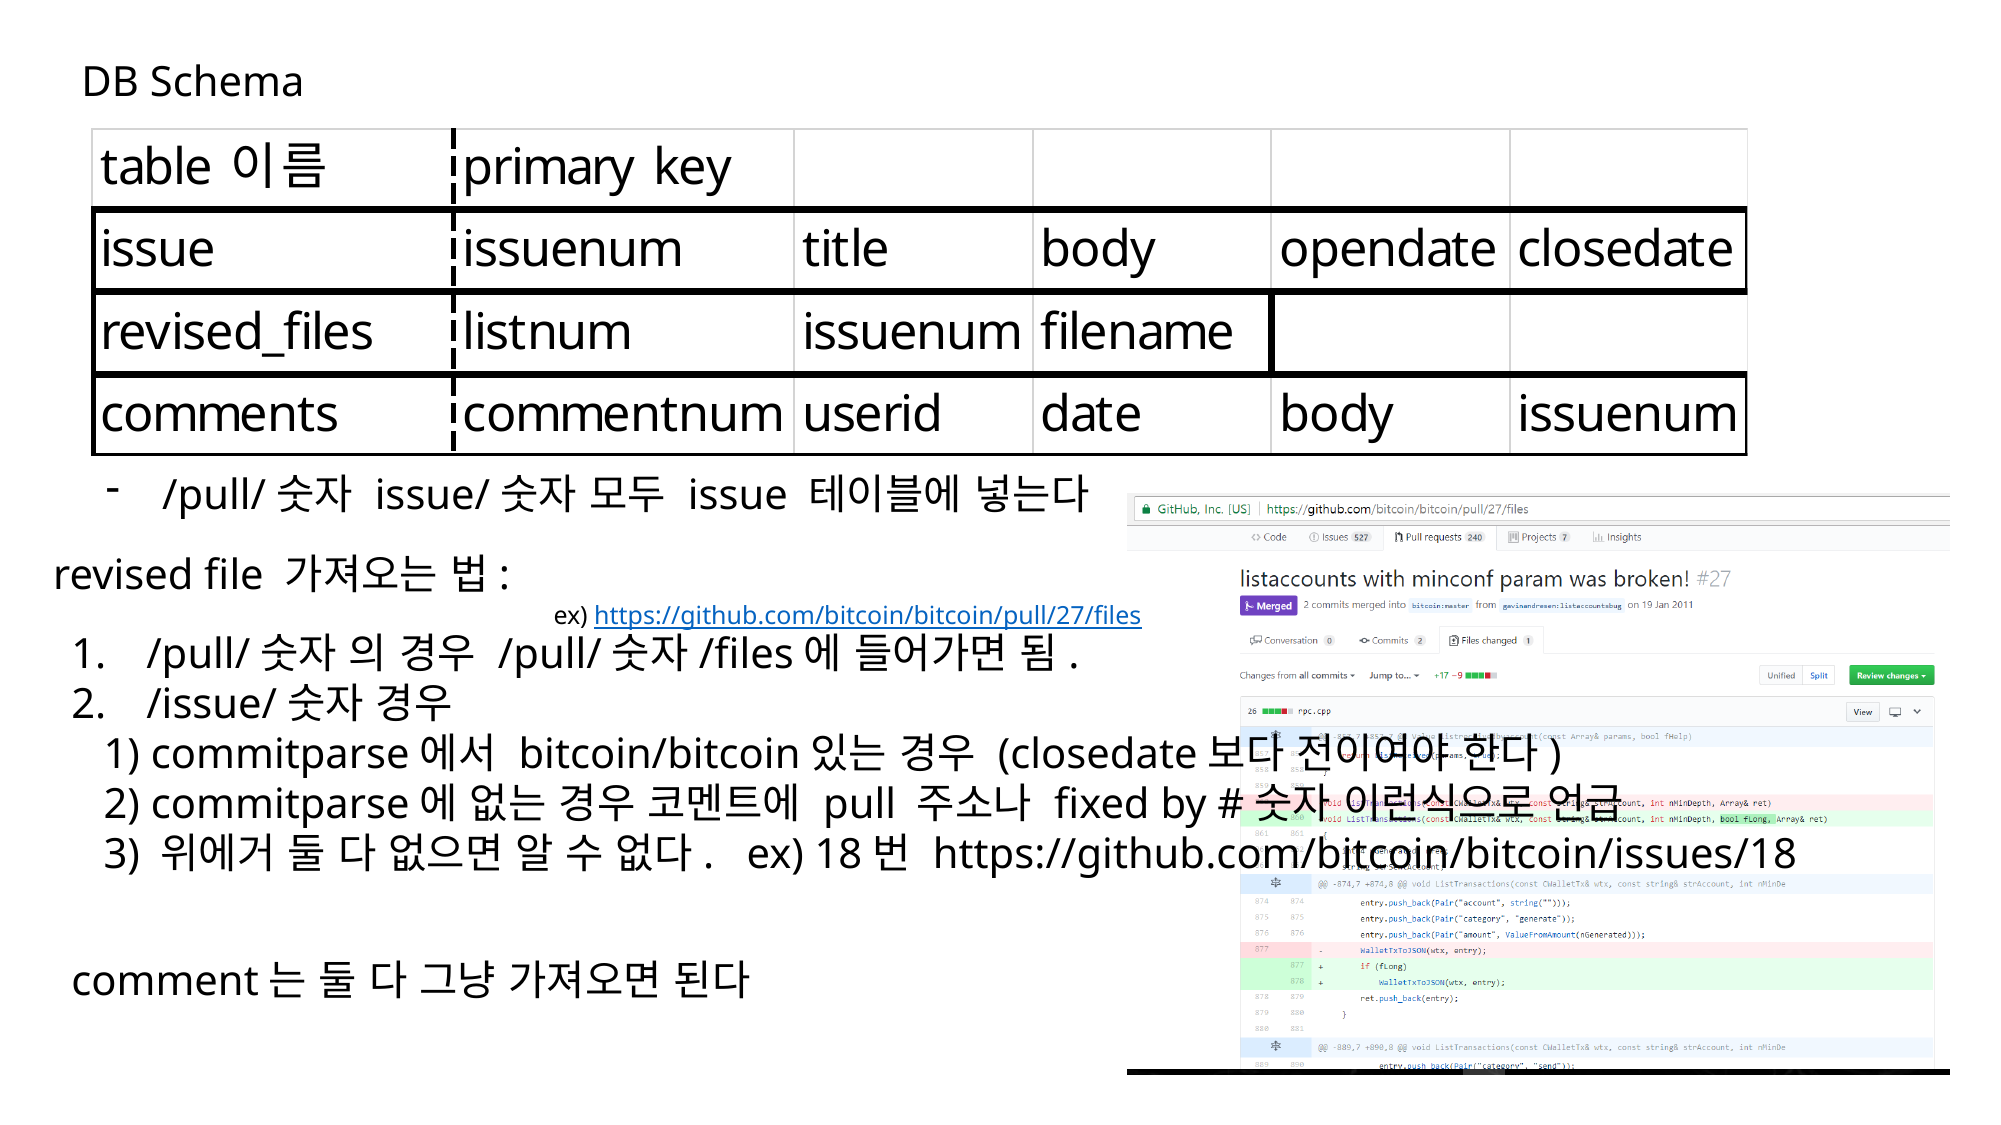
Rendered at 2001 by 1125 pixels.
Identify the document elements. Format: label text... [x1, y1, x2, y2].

text_box /pull/숫자 의 경우 /pull/숫자/files에 들어가면 됨. /issue/숫자 경우 1) commitparse에서 bitcoin/bitcoin있는 경우 (closedate보다 전이여야 한다) 2) commitparse에 없는 경우 코멘트에 pull 주소나 fixed by #숫자 이런식으로 언급 3) 위에거 둘 다 없으면 알 수 없다. ex) 18번 https://github.com/bitcoin/bitcoin/issues/18 [56, 619, 1127, 885]
text_box revised file 가져오는 법: [38, 539, 674, 605]
picture [1127, 493, 1950, 1075]
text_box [91, 128, 1750, 459]
text_box /pull/숫자 issue/숫자 모두 issue 테이블에 넣는다 [91, 460, 1897, 526]
text_box DB Schema [66, 47, 894, 113]
text_box comment는 둘 다 그냥 가져오면 된다 [56, 946, 1037, 1012]
text_box ex) https://github.com/bitcoin/bitcoin/pull/27/files [538, 592, 1127, 619]
